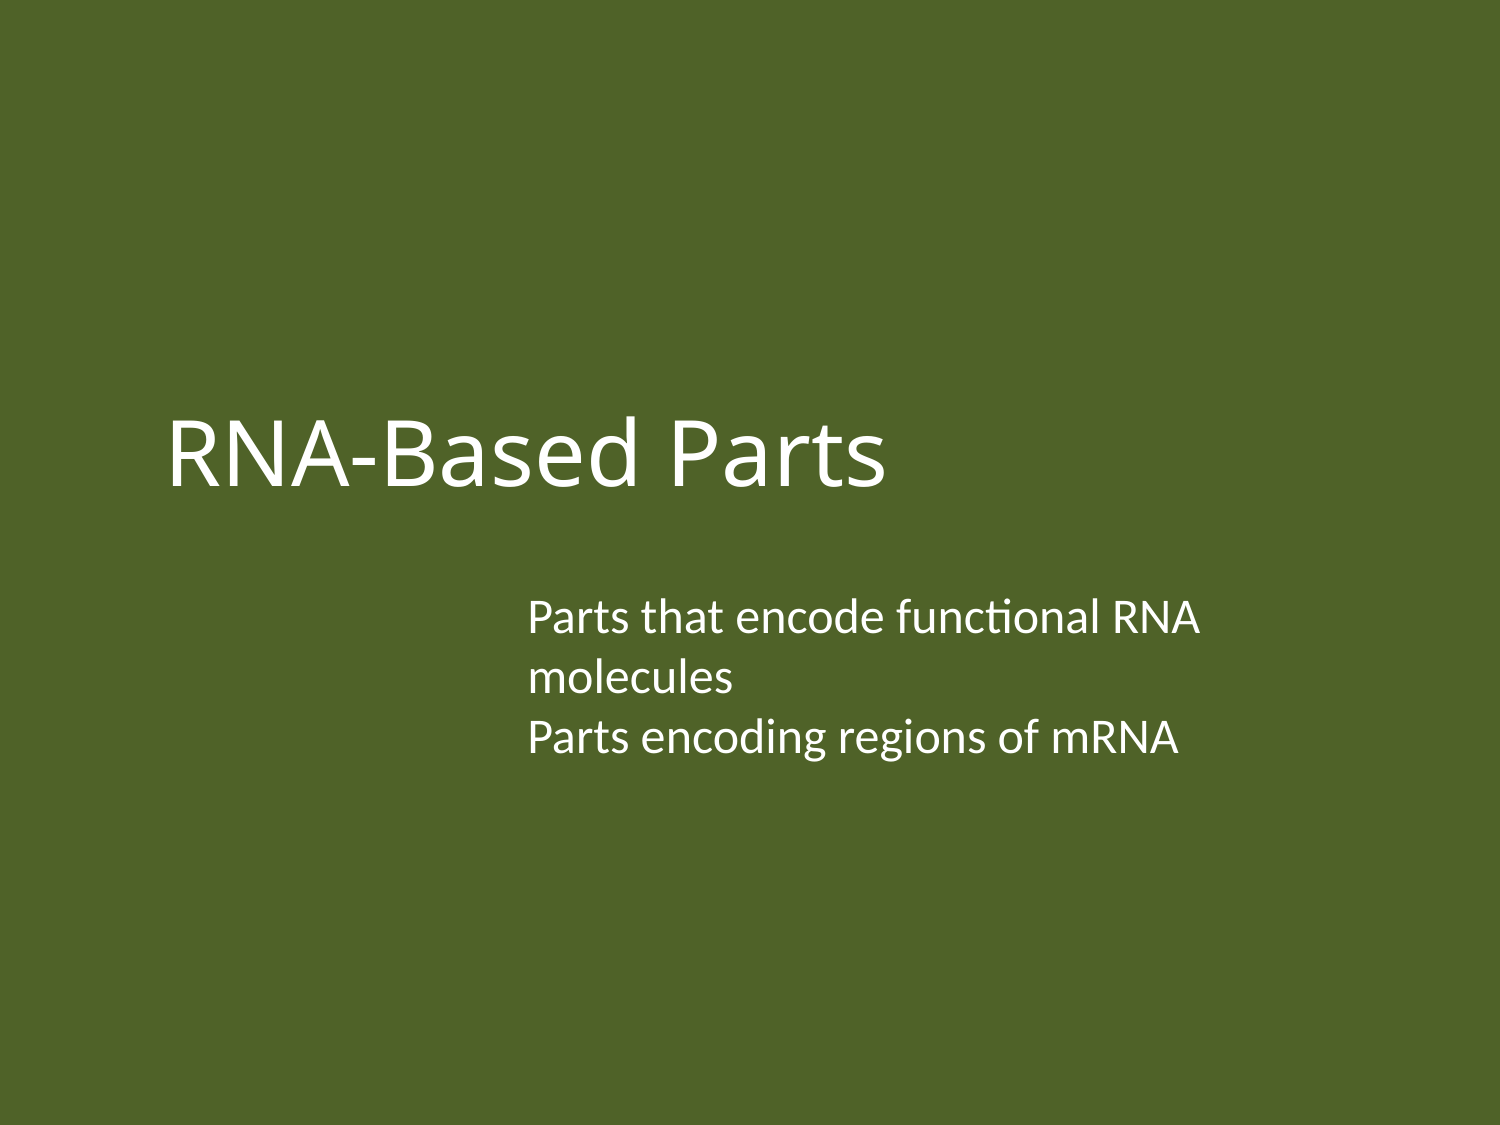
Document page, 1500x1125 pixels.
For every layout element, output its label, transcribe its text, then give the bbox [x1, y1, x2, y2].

text_box Parts that encode functional RNA molecules Parts encoding regions of mRNA [512, 576, 1288, 771]
text_box RNA-Based Parts [150, 387, 1450, 513]
